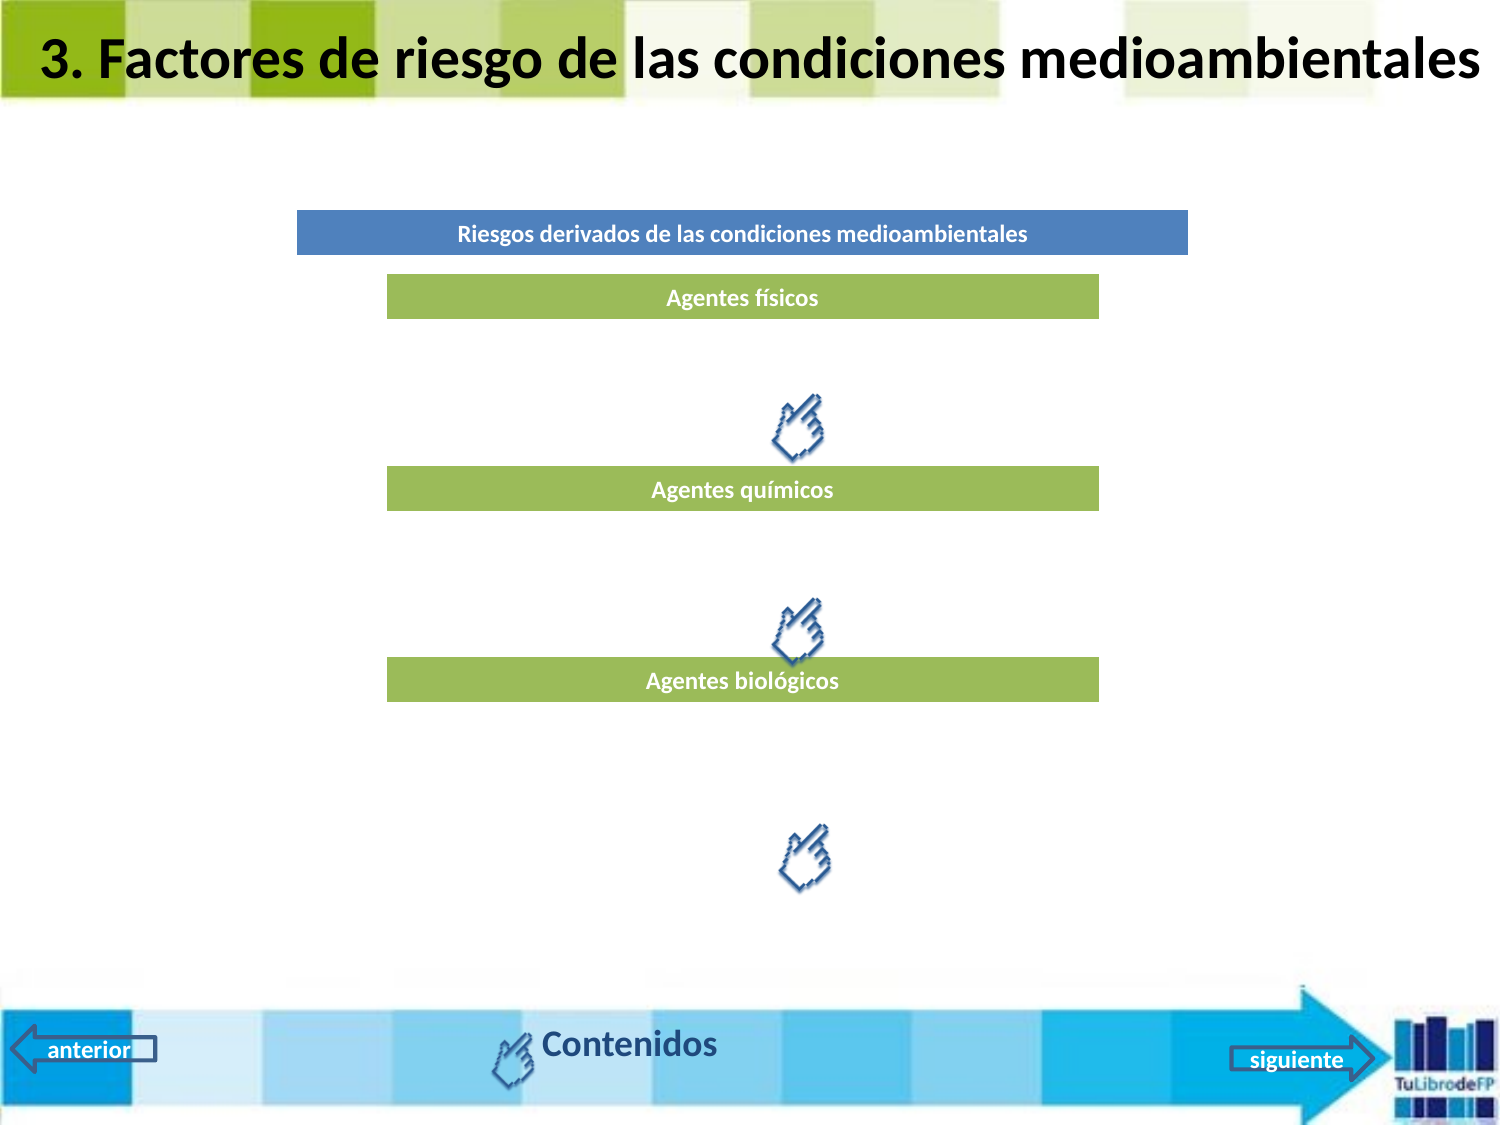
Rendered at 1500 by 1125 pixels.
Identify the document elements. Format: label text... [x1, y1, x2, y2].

text_box 3. Factores de riesgo de las condiciones medioambientales [24, 6, 1500, 102]
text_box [182, 207, 1303, 897]
picture [0, 0, 1500, 1125]
text_box Contenidos [527, 1011, 744, 1072]
text_box siguiente [1229, 1034, 1376, 1083]
text_box anterior [9, 1023, 158, 1074]
